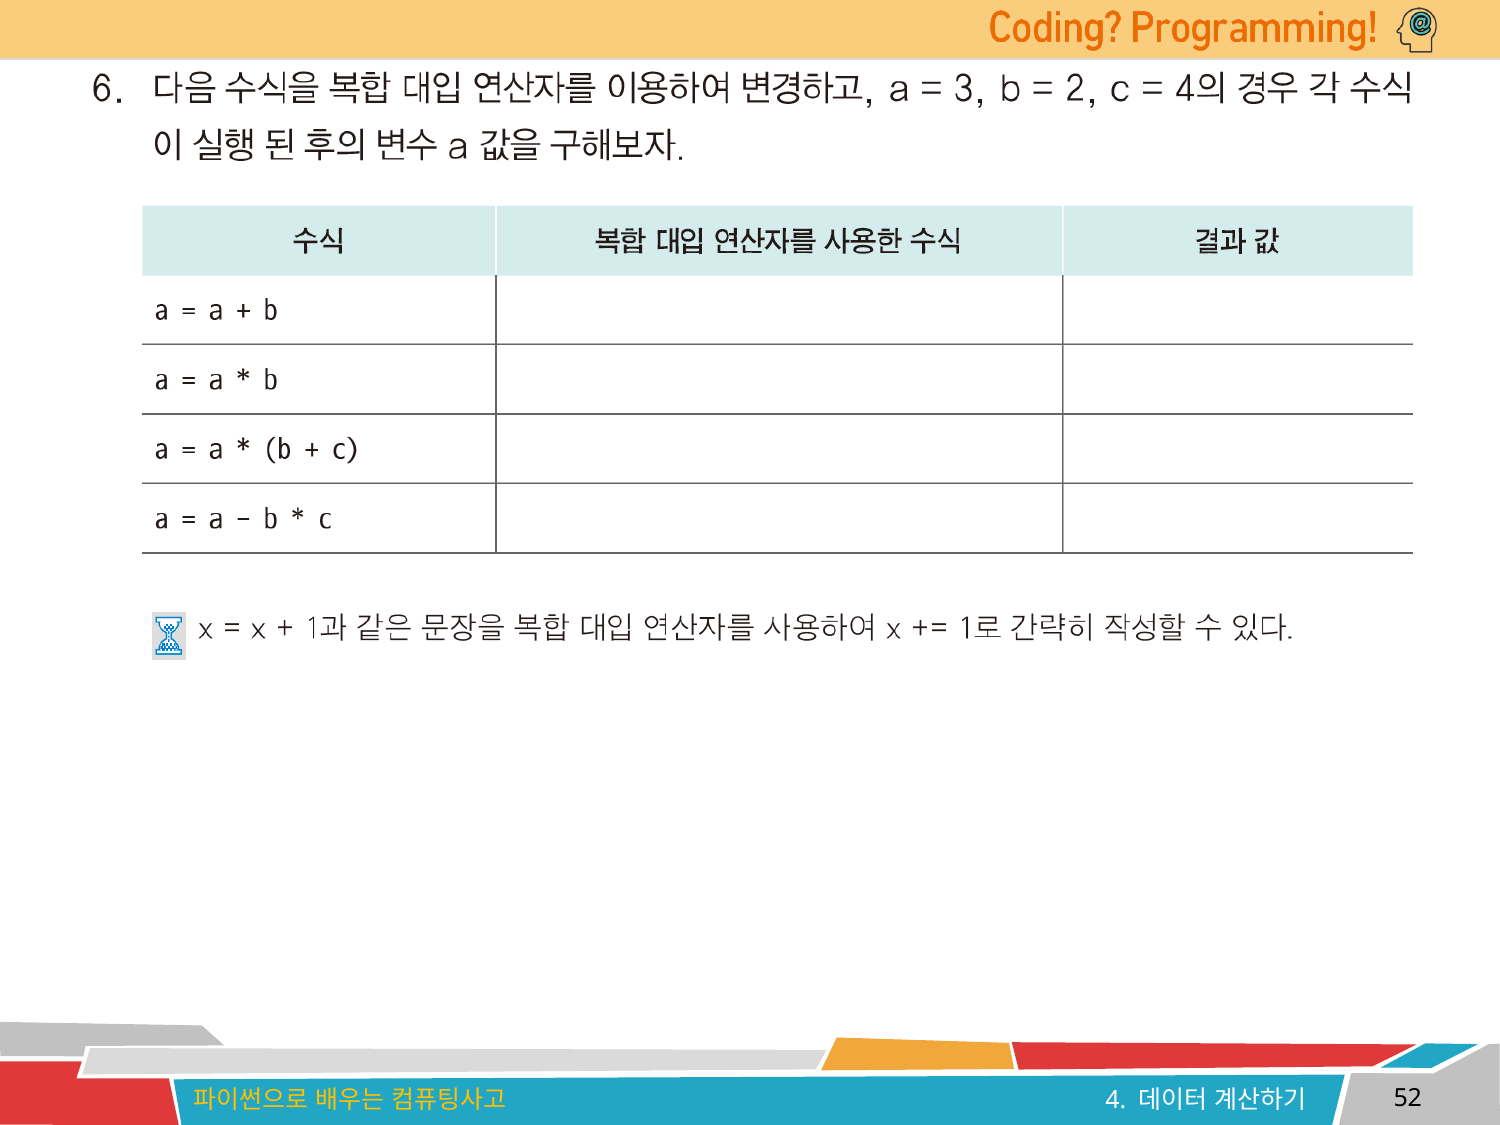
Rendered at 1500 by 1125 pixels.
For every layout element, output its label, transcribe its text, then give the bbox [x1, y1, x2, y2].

picture [84, 66, 1416, 683]
picture [990, 7, 1437, 53]
slide_number 52 [1361, 1080, 1437, 1118]
